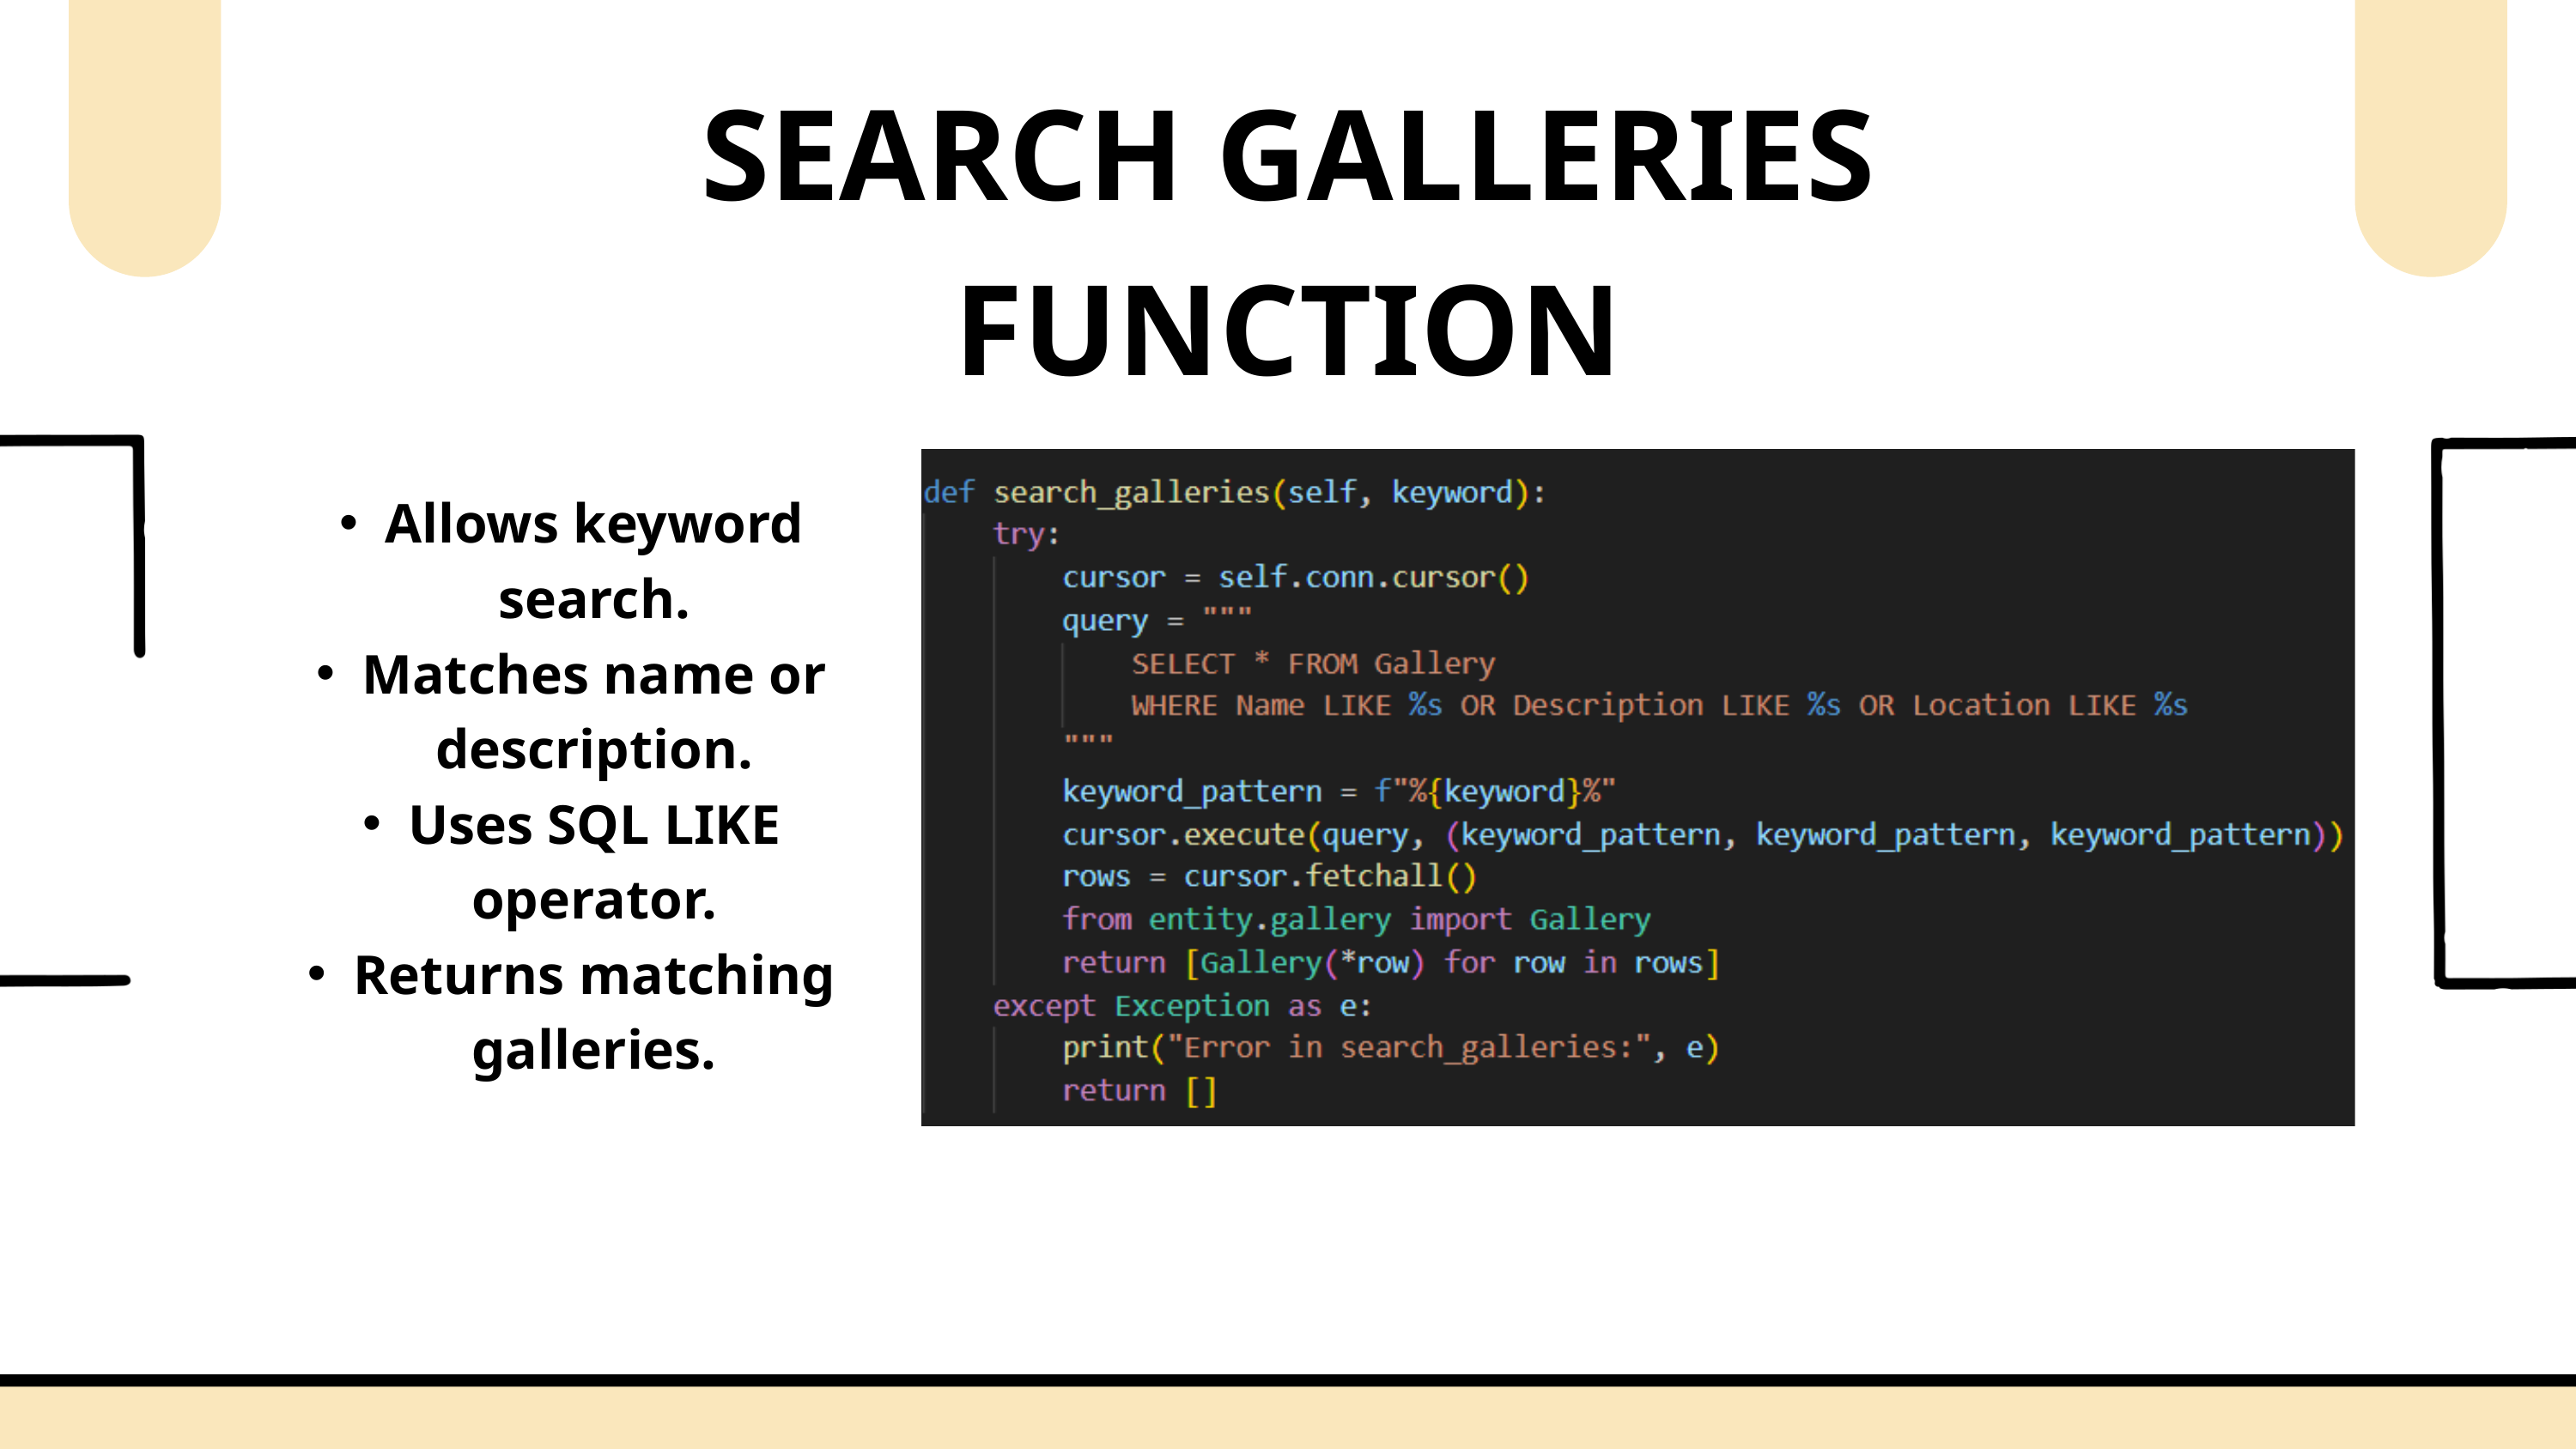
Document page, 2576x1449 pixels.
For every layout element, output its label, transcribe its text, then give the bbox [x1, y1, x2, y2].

text_box SEARCH GALLERIES FUNCTION [415, 50, 2160, 401]
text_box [0, 1379, 2576, 1449]
text_box [2431, 434, 2576, 990]
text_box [68, 0, 222, 277]
text_box [0, 434, 146, 990]
text_box Allows keyword search. Matches name or description. Uses SQL LIKE operator. Returns matching galleries. [221, 478, 877, 1128]
text_box [921, 449, 2355, 1126]
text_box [2354, 0, 2508, 277]
